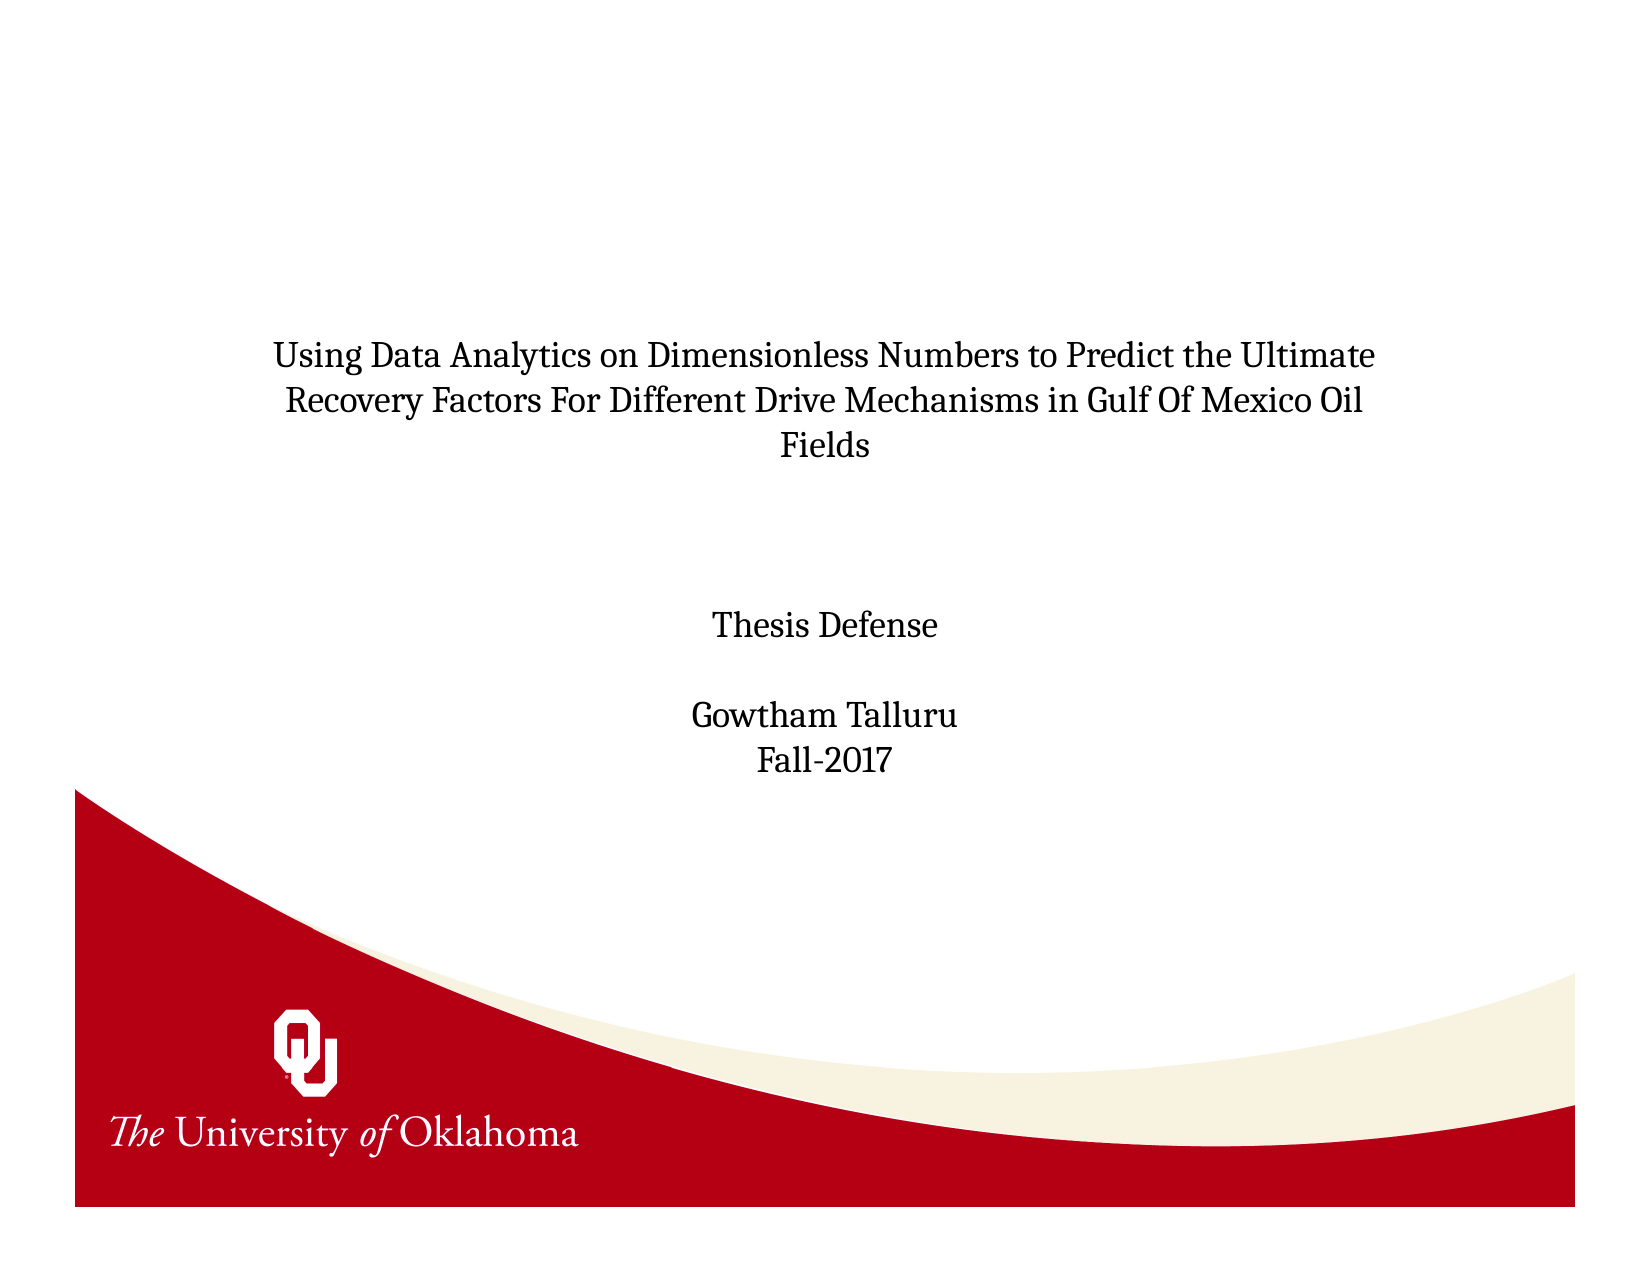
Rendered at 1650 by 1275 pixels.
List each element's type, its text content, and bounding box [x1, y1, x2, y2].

picture [74, 789, 1576, 1207]
text_box Using Data Analytics on Dimensionless Numbers to Predict the Ultimate Recovery Factors For Different Drive Mechanisms in Gulf Of Mexico Oil Fields Thesis Defense Gowtham Talluru Fall-2017 [251, 322, 1399, 788]
